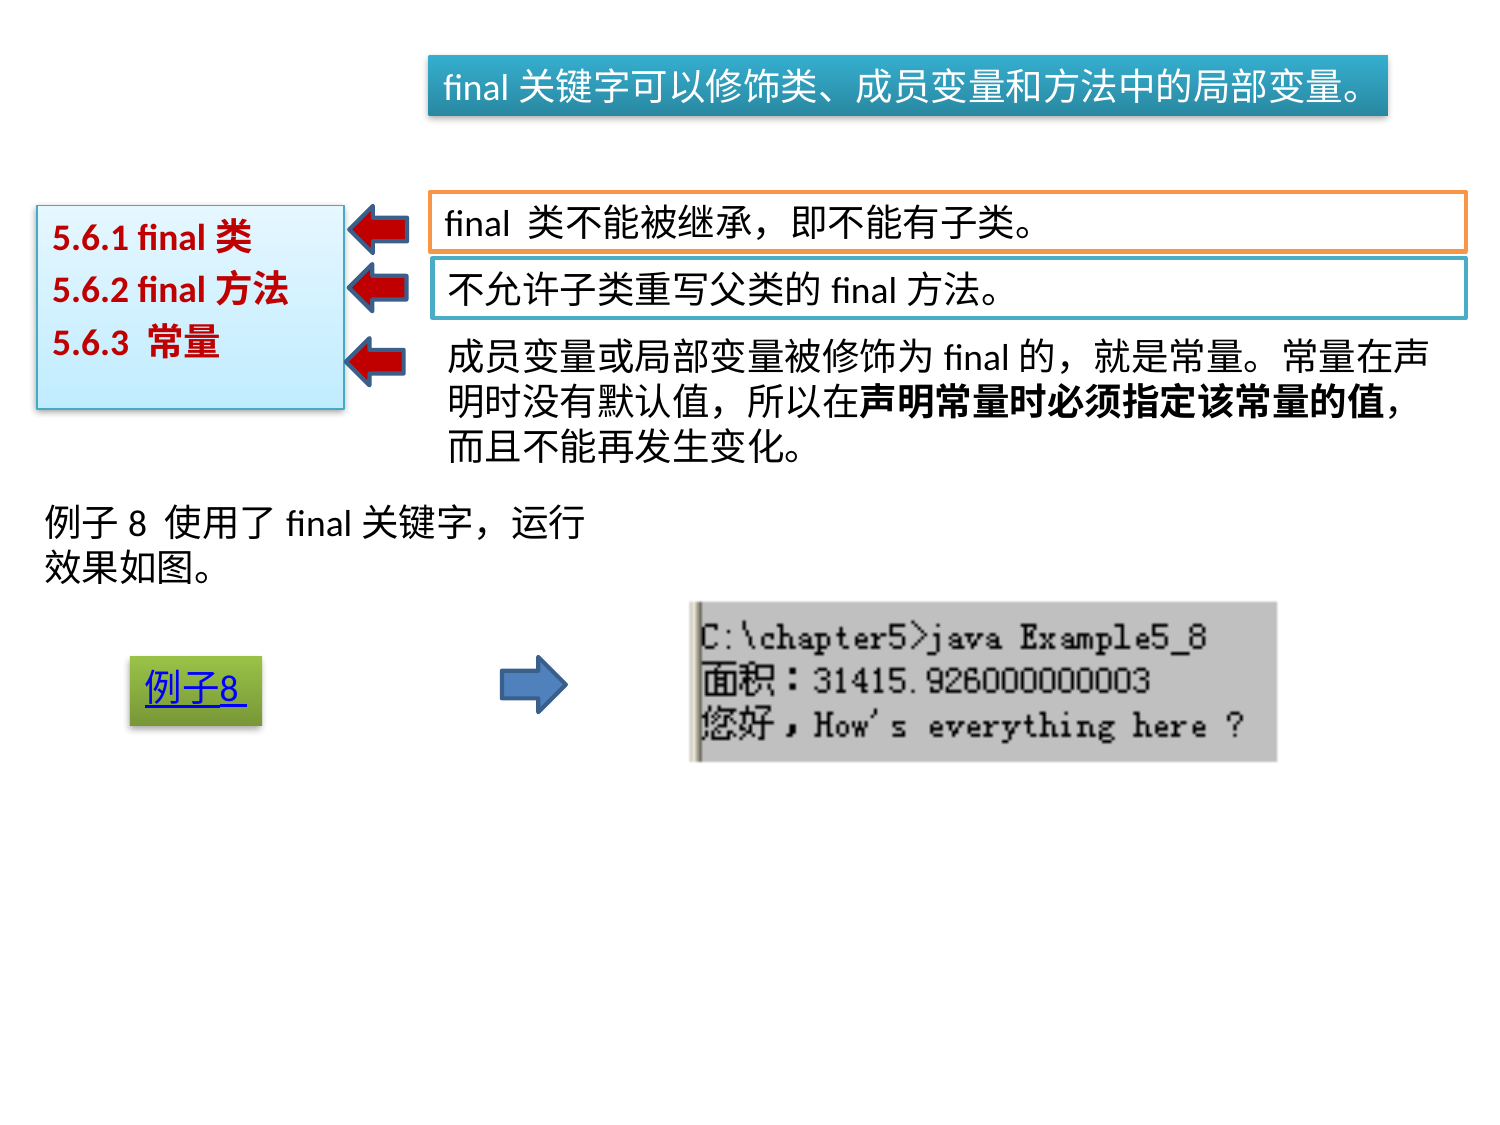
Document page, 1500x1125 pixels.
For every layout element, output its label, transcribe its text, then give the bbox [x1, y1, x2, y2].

text_box 不允许子类重写父类的final方法。 [430, 256, 1468, 320]
text_box [499, 654, 568, 715]
text_box [346, 262, 409, 314]
text_box final关键字可以修饰类、成员变量和方法中的局部变量。 [428, 55, 1388, 116]
text_box 例子8 使用了final关键字，运行效果如图。 [29, 491, 627, 597]
text_box 例子8 [129, 656, 263, 726]
text_box [343, 336, 406, 388]
list 5.6.1 final类 5.6.2 final方法 5.6.3 常量 [36, 205, 345, 410]
picture [678, 584, 1297, 785]
text_box 成员变量或局部变量被修饰为final的，就是常量。常量在声明时没有默认值，所以在声明常量时必须指定该常量的值，而且不能再发生变化。 [432, 325, 1466, 476]
text_box [347, 203, 410, 256]
text_box final 类不能被继承，即不能有子类。 [428, 190, 1468, 254]
title 5.6 final关键字 [349, 231, 703, 331]
